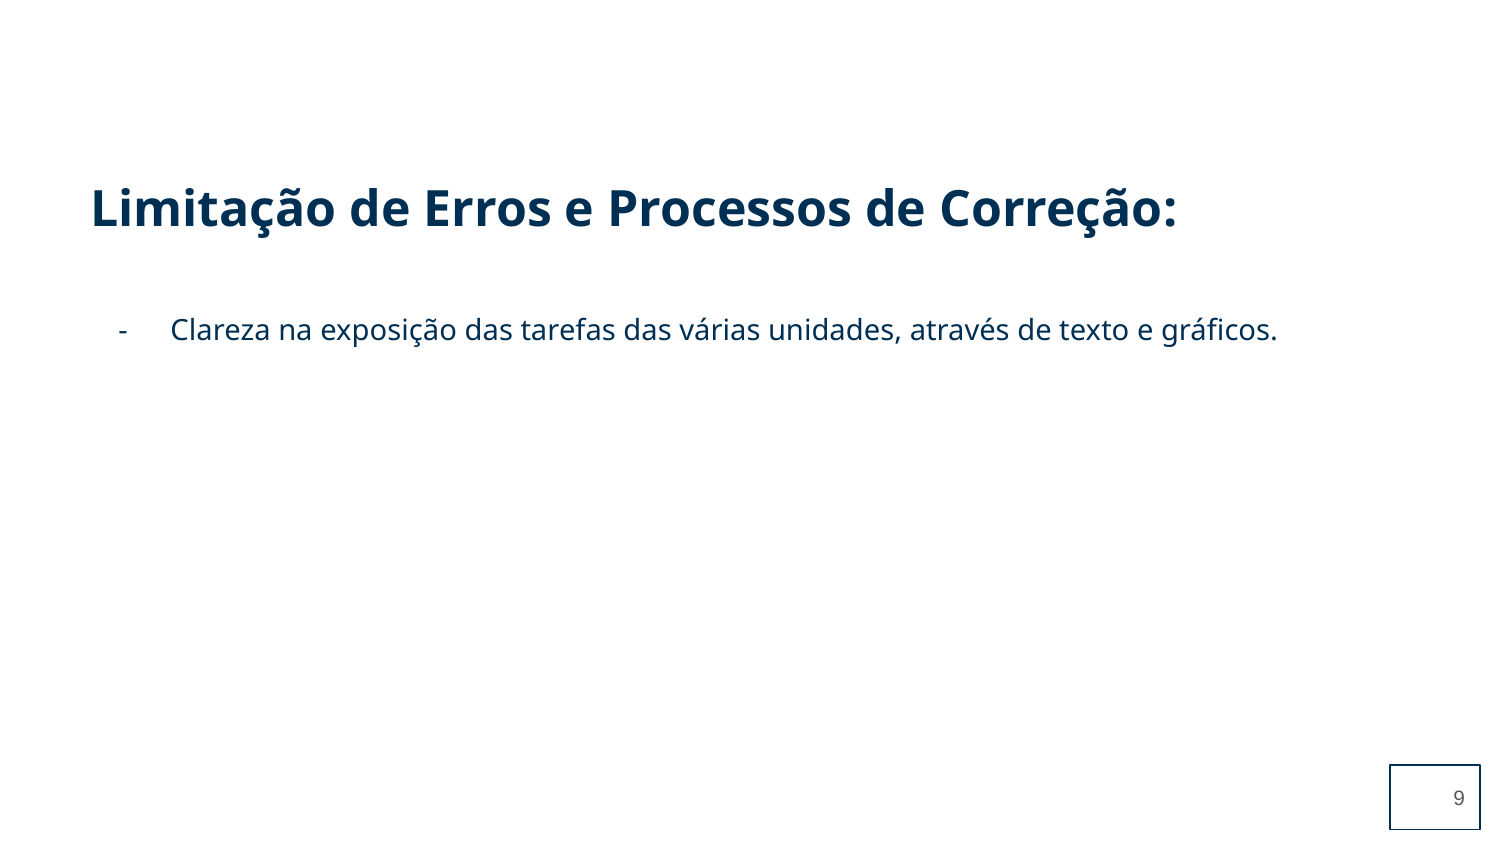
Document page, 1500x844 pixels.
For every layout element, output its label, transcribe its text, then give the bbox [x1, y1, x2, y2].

text_box Clareza na exposição das tarefas das várias unidades, através de texto e gráficos. [80, 279, 1420, 762]
